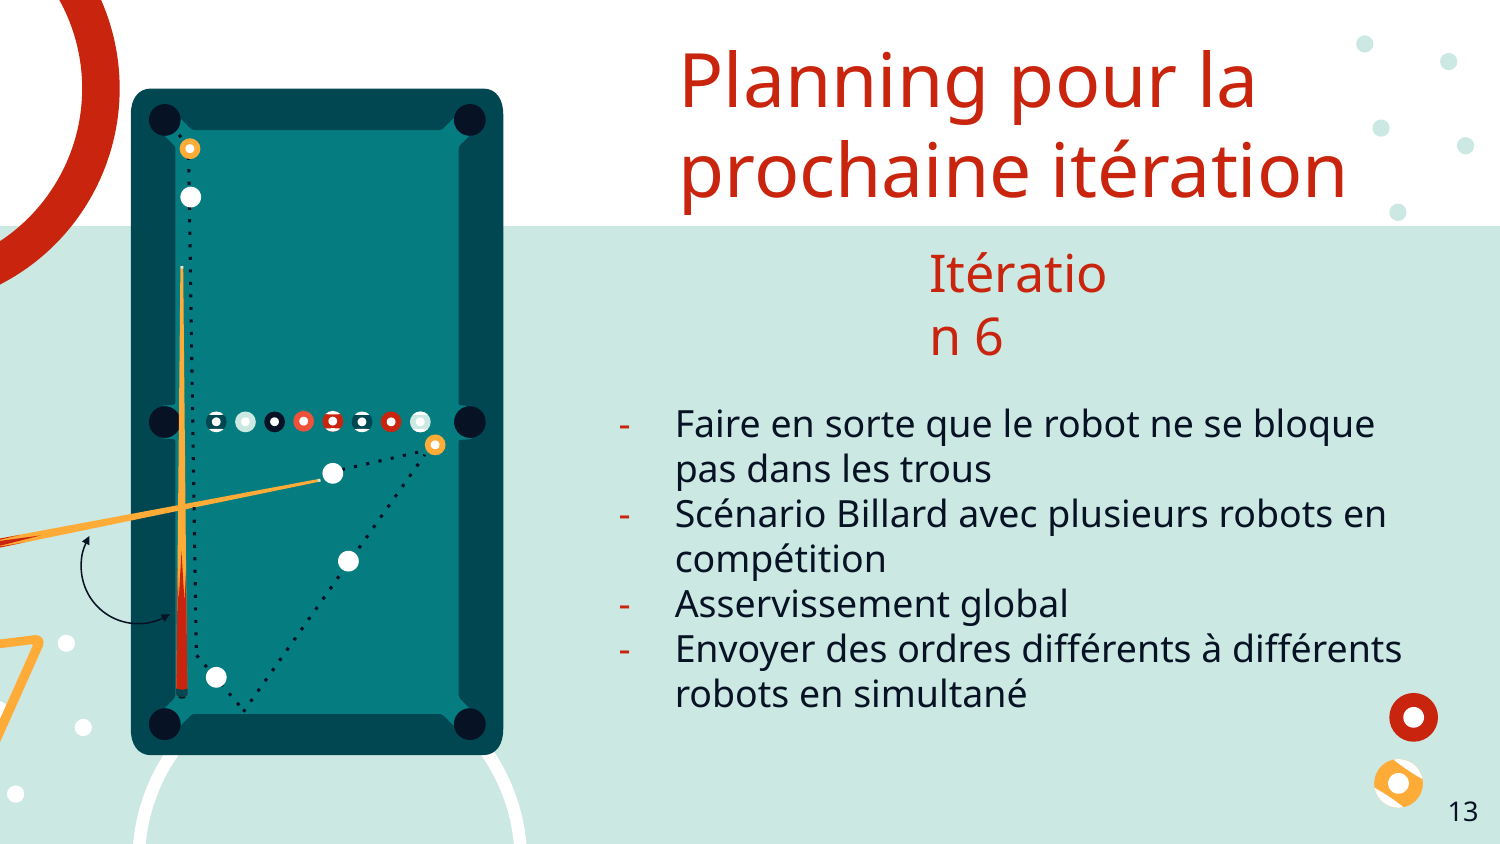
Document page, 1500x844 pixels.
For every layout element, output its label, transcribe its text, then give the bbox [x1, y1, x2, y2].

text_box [234, 411, 256, 433]
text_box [205, 411, 227, 433]
slide_number ‹#› [1403, 779, 1494, 844]
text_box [351, 411, 373, 433]
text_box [293, 410, 315, 432]
text_box [119, 553, 125, 623]
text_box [102, 304, 115, 739]
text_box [175, 264, 188, 699]
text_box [263, 411, 286, 433]
title Planning pour la prochaine itération [663, 38, 1377, 208]
title Itération 6 [914, 293, 1155, 381]
text_box [81, 535, 97, 607]
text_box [424, 434, 446, 456]
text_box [409, 411, 431, 433]
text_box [322, 410, 344, 432]
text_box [179, 137, 201, 160]
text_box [380, 411, 402, 433]
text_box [130, 88, 504, 756]
title Faire en sorte que le robot ne se bloque pas dans les trous Scénario Billard avec plusieurs robots en compétition Asservissement global Envoyer des ordres différents à différents robots en simultané [584, 385, 1451, 748]
